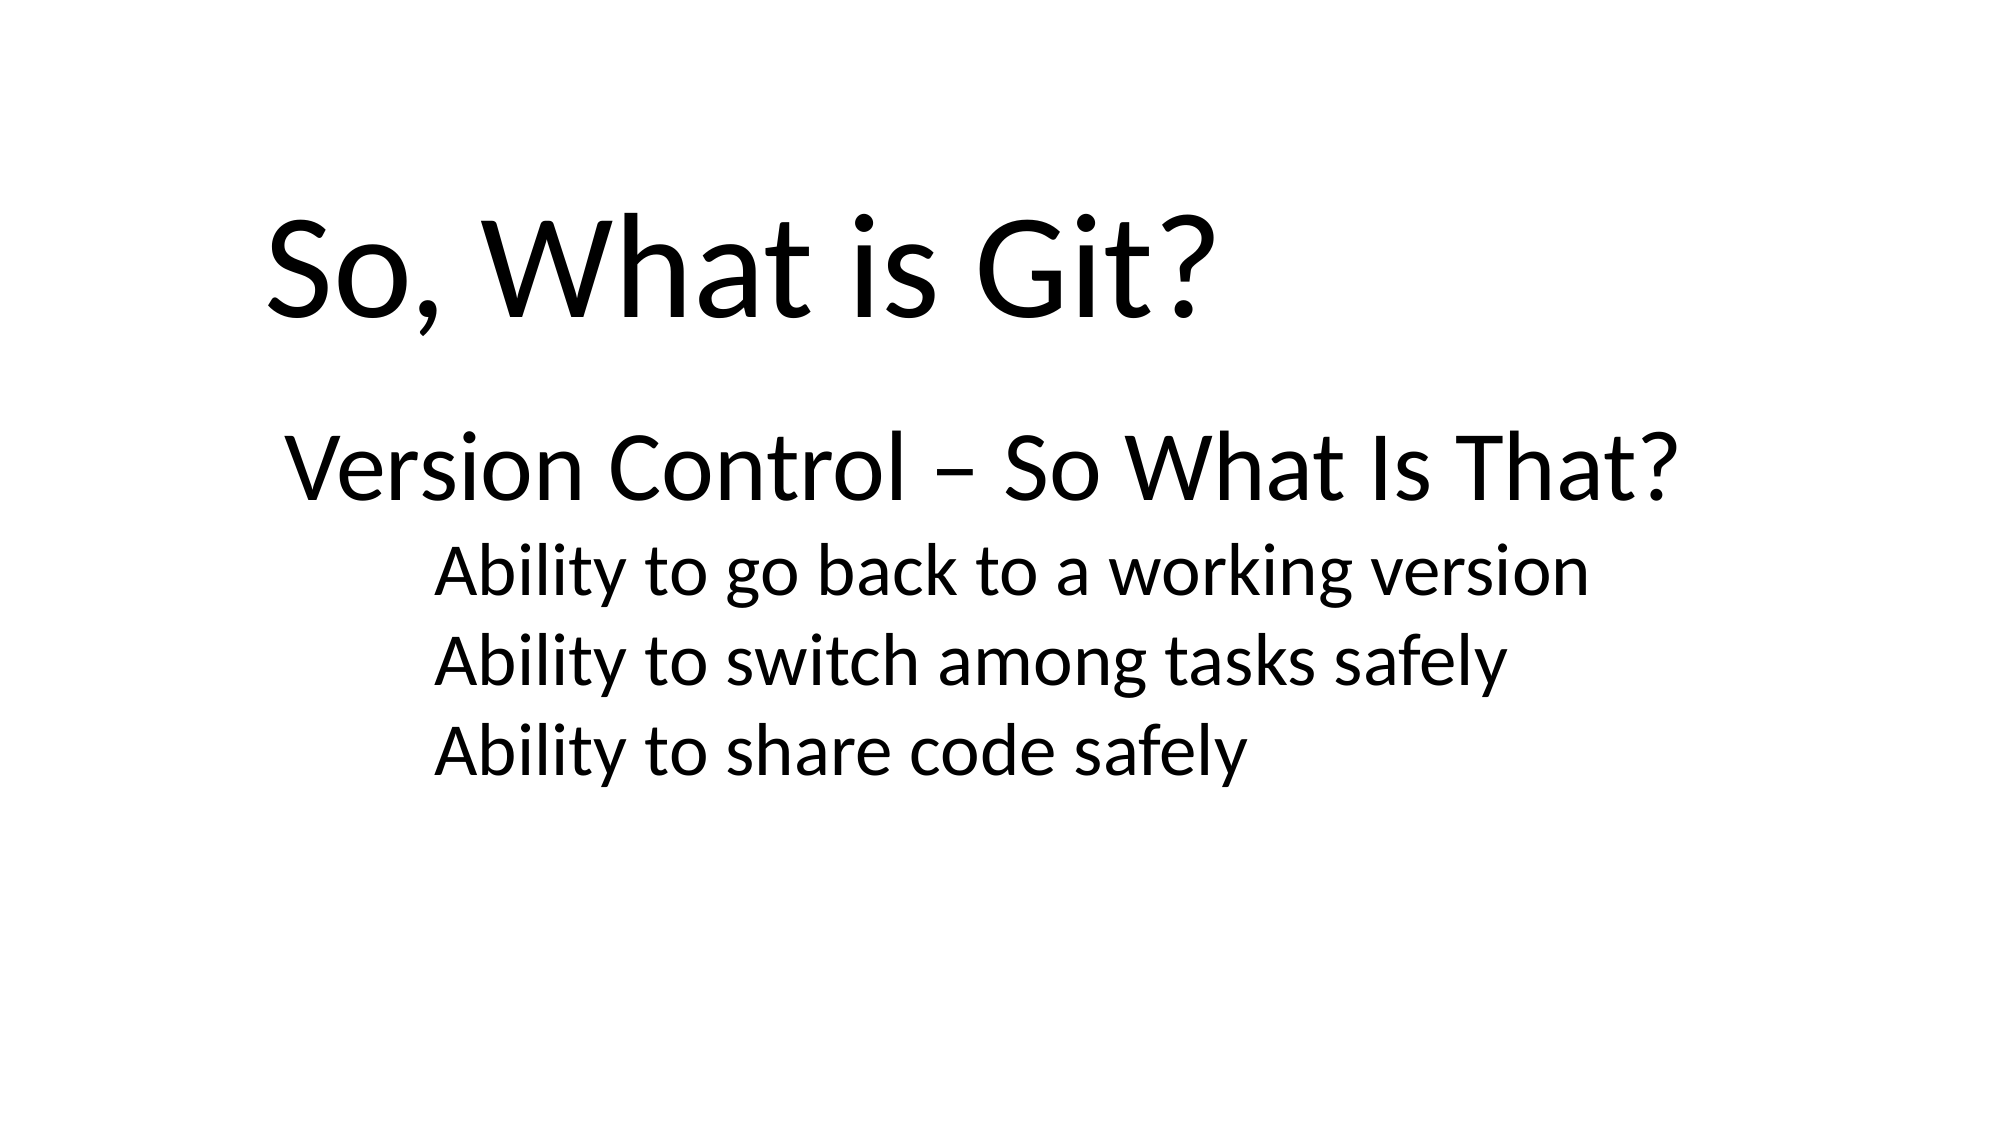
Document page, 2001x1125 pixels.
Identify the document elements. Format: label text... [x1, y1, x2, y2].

text_box Version Control – So What Is That? Ability to go back to a working version Ability to switch among tasks safely Ability to share code safely [269, 393, 1699, 798]
text_box So, What is Git? [249, 160, 1490, 355]
